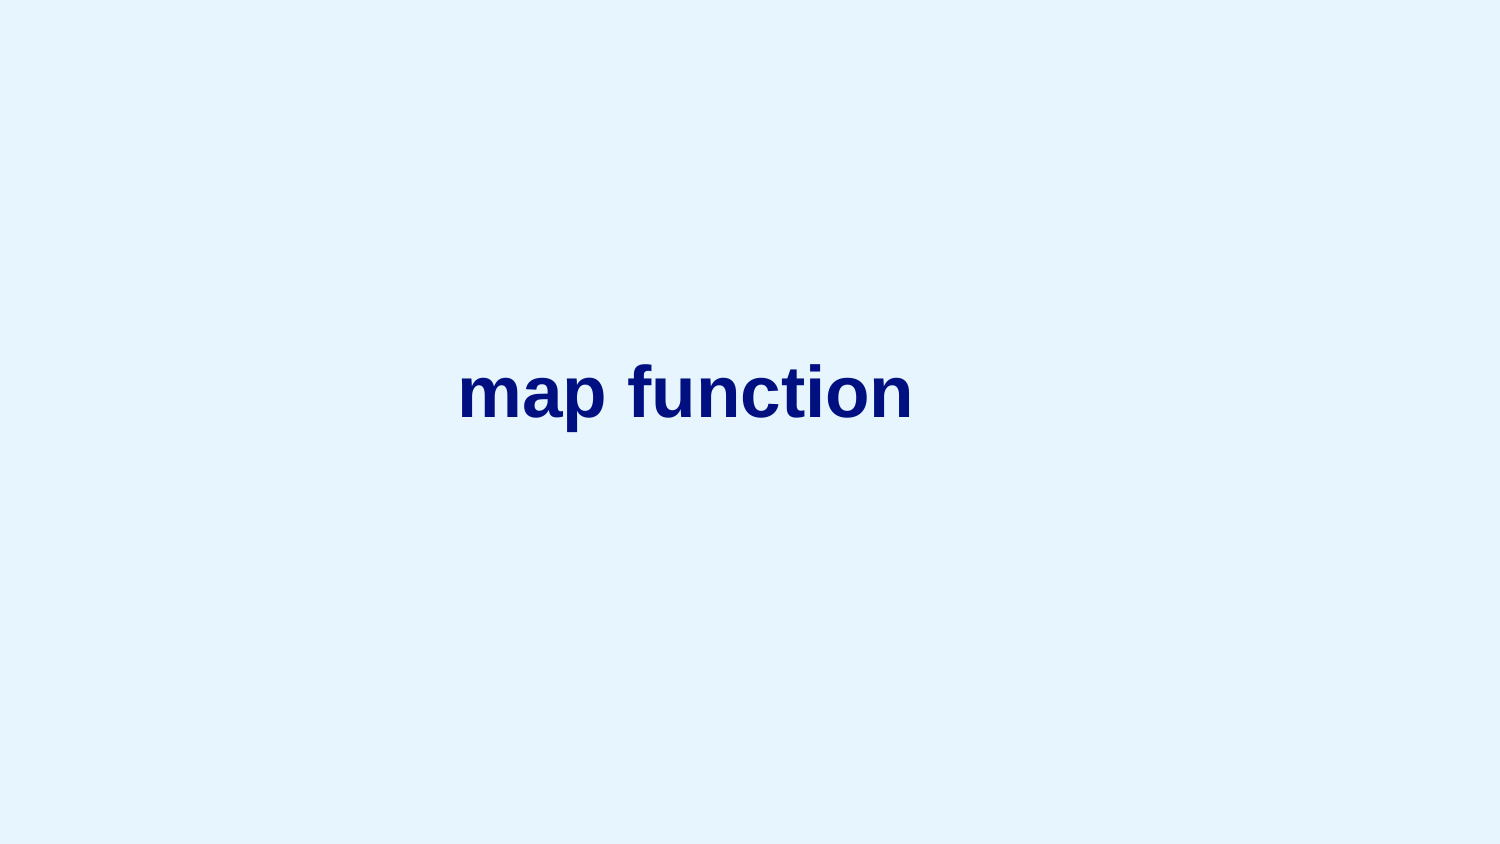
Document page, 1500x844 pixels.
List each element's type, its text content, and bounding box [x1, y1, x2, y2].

text_box map function [148, 329, 1245, 475]
